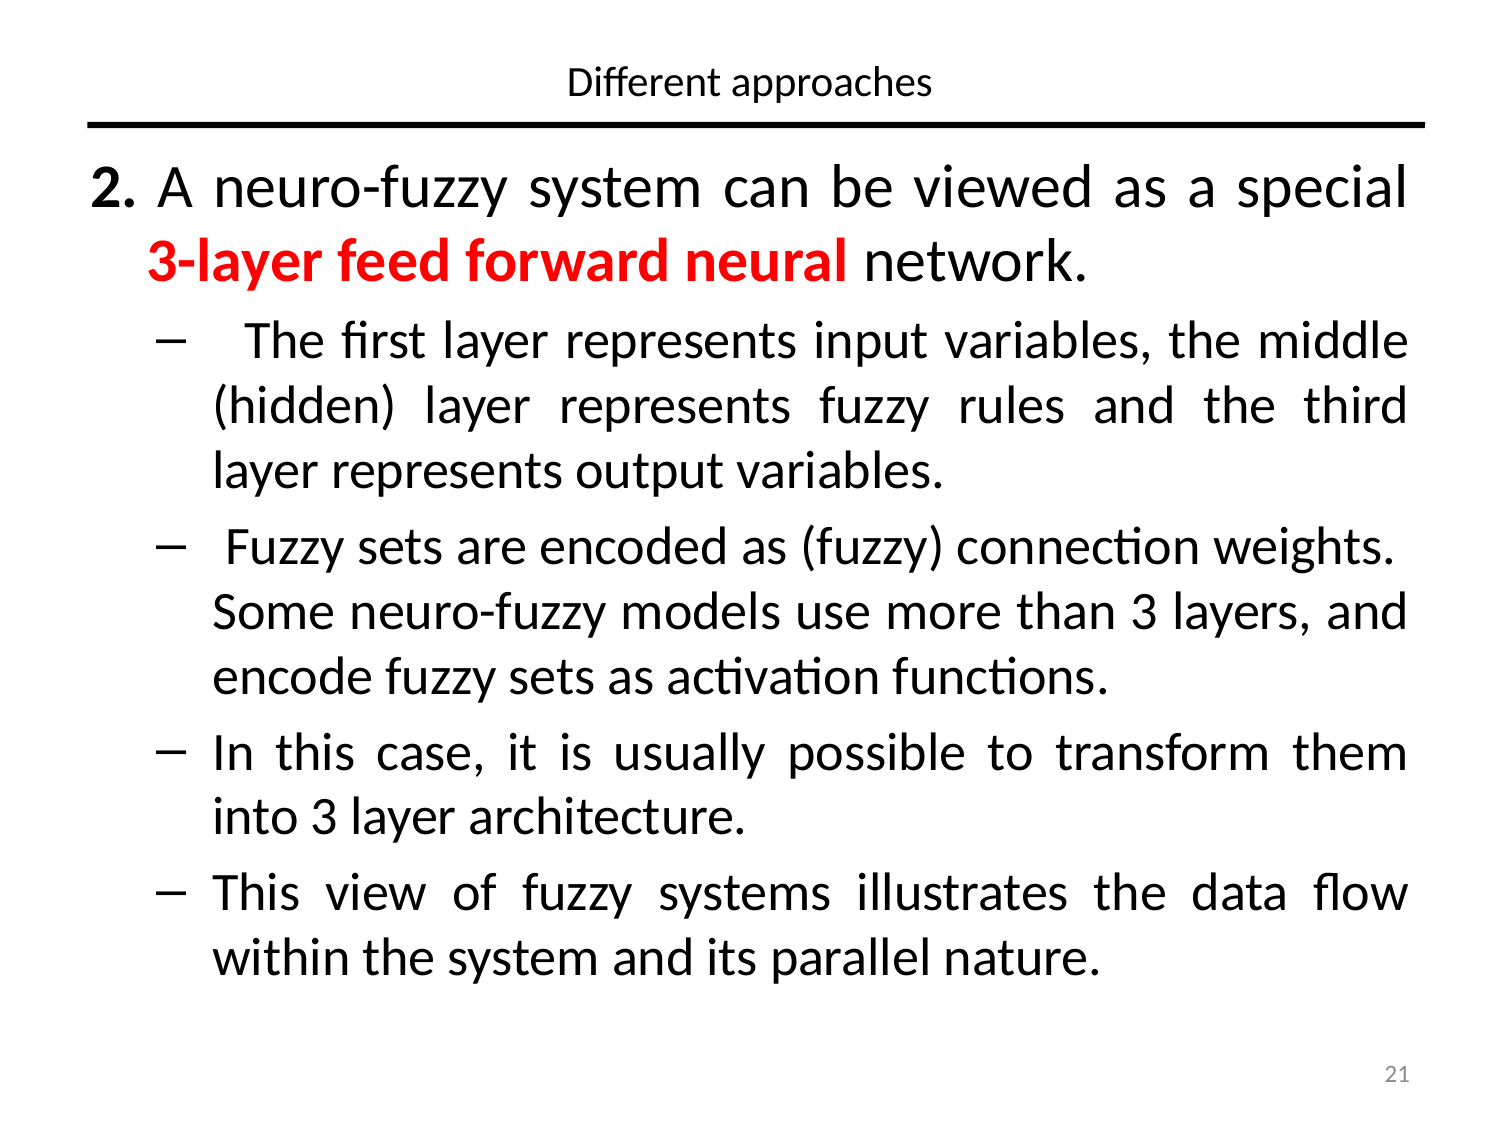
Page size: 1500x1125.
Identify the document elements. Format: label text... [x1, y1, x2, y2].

title Different approaches [75, 45, 1425, 113]
list 2. A neuro-fuzzy system can be viewed as a special 3-layer feed forward neural network. The first layer represents input variables, the middle (hidden) layer represents fuzzy rules and the third layer represents output variables. Fuzzy sets are encoded as (fuzzy) connection weights. Some neuro-fuzzy models use more than 3 layers, and encode fuzzy sets as activation functions. In this case, it is usually possible to transform them into 3 layer architecture. This view of fuzzy systems illustrates the data flow within the system and its parallel nature. [75, 137, 1425, 1005]
slide_number 21 [1074, 1042, 1425, 1103]
